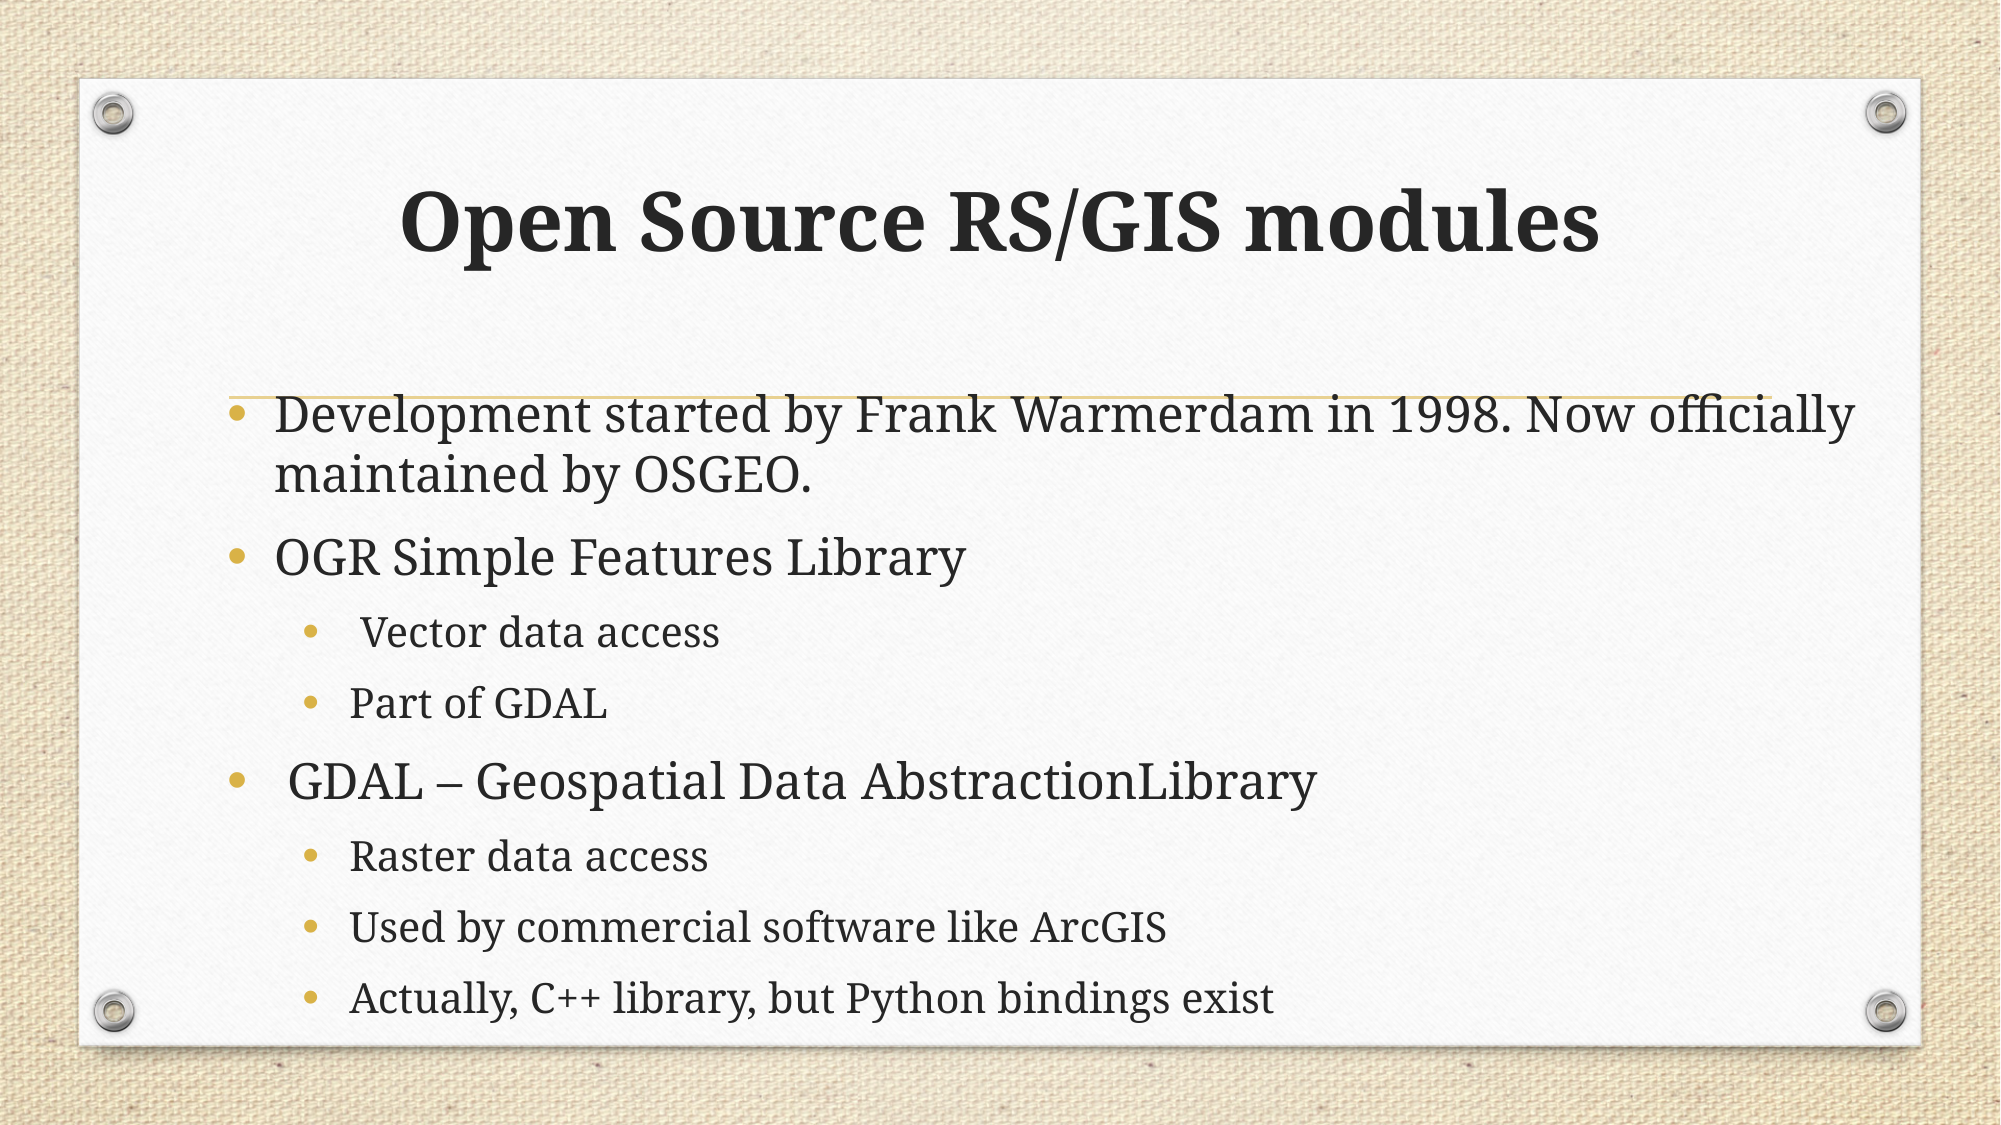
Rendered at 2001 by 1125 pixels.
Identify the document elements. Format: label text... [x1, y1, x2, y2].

picture [0, 0, 2001, 1125]
title Open Source RS/GIS modules [212, 161, 1788, 375]
list Development started by Frank Warmerdam in 1998. Now officially maintained by OSGEO. OGR Simple Features Library Vector data access Part of GDAL GDAL – Geospatial Data AbstractionLibrary Raster data access Used by commercial software like ArcGIS Actually, C++ library, but Python bindings exist [212, 375, 1883, 1063]
